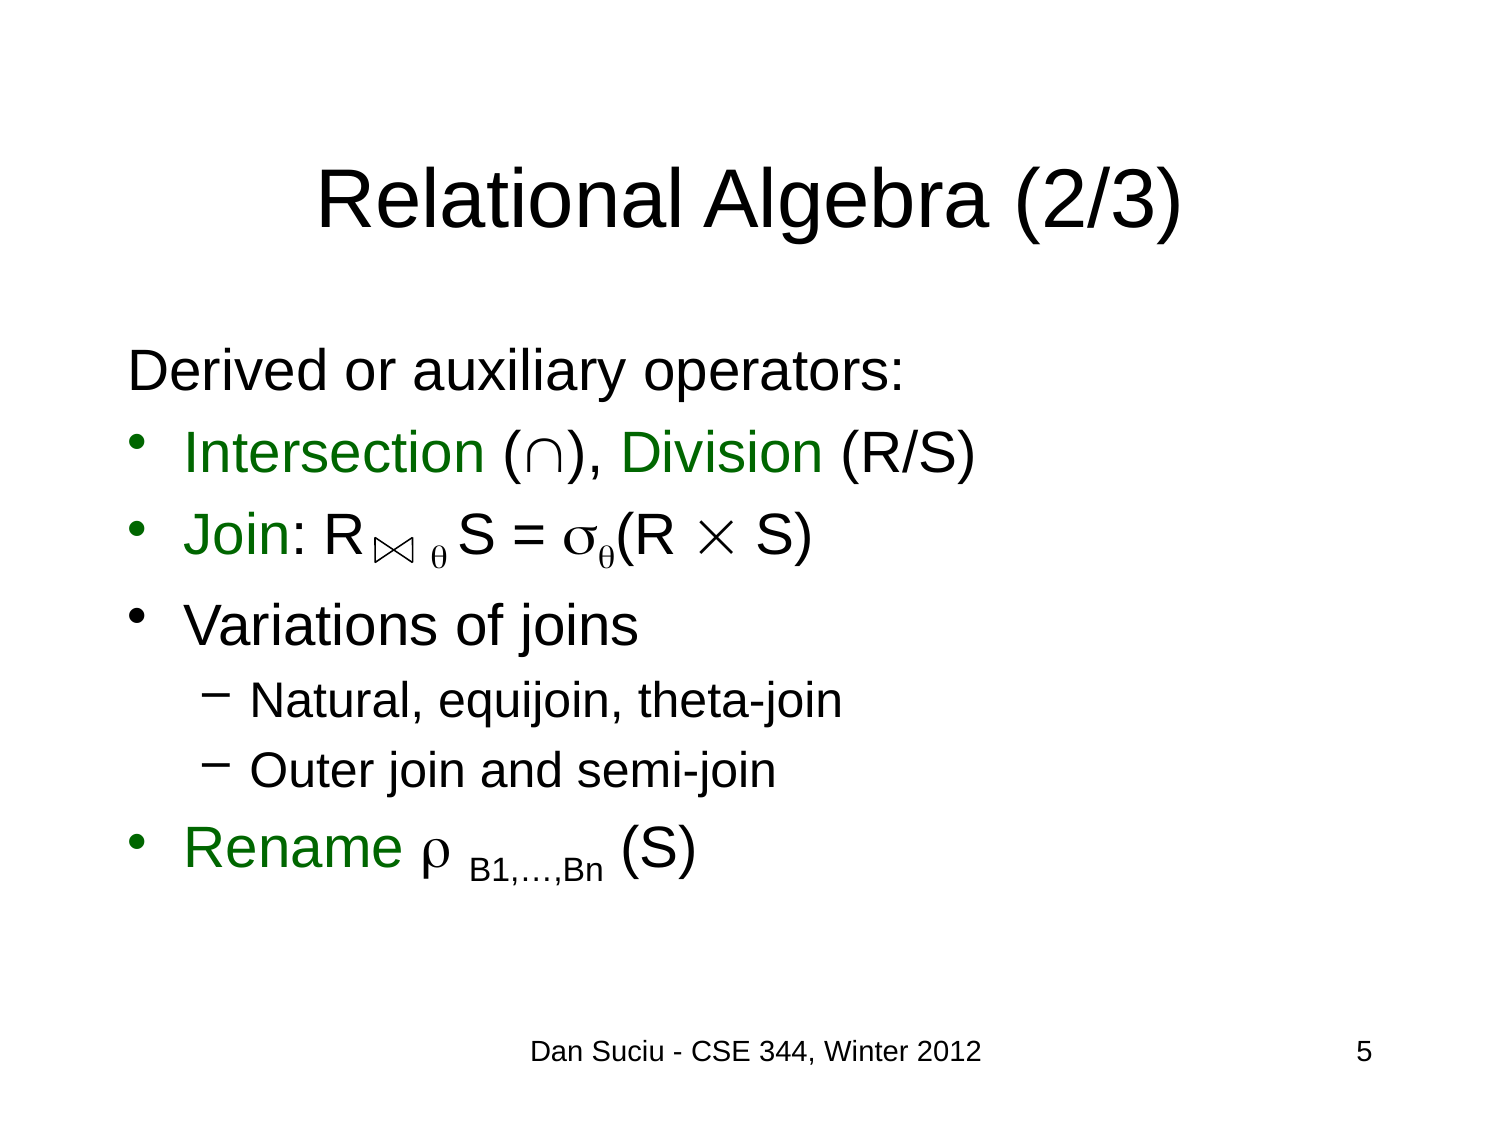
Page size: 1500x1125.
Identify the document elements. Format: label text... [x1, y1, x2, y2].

title Relational Algebra (2/3) [112, 99, 1388, 288]
slide_number 5 [1074, 1024, 1388, 1101]
list Derived or auxiliary operators: Intersection (), Division (R/S) Join: R  S = (R  S) Variations of joins Natural, equijoin, theta-join Outer join and semi-join Rename r B1,…,Bn (S) [112, 324, 1388, 1001]
footer Dan Suciu - CSE 344, Winter 2012 [474, 1024, 1038, 1101]
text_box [374, 537, 413, 563]
